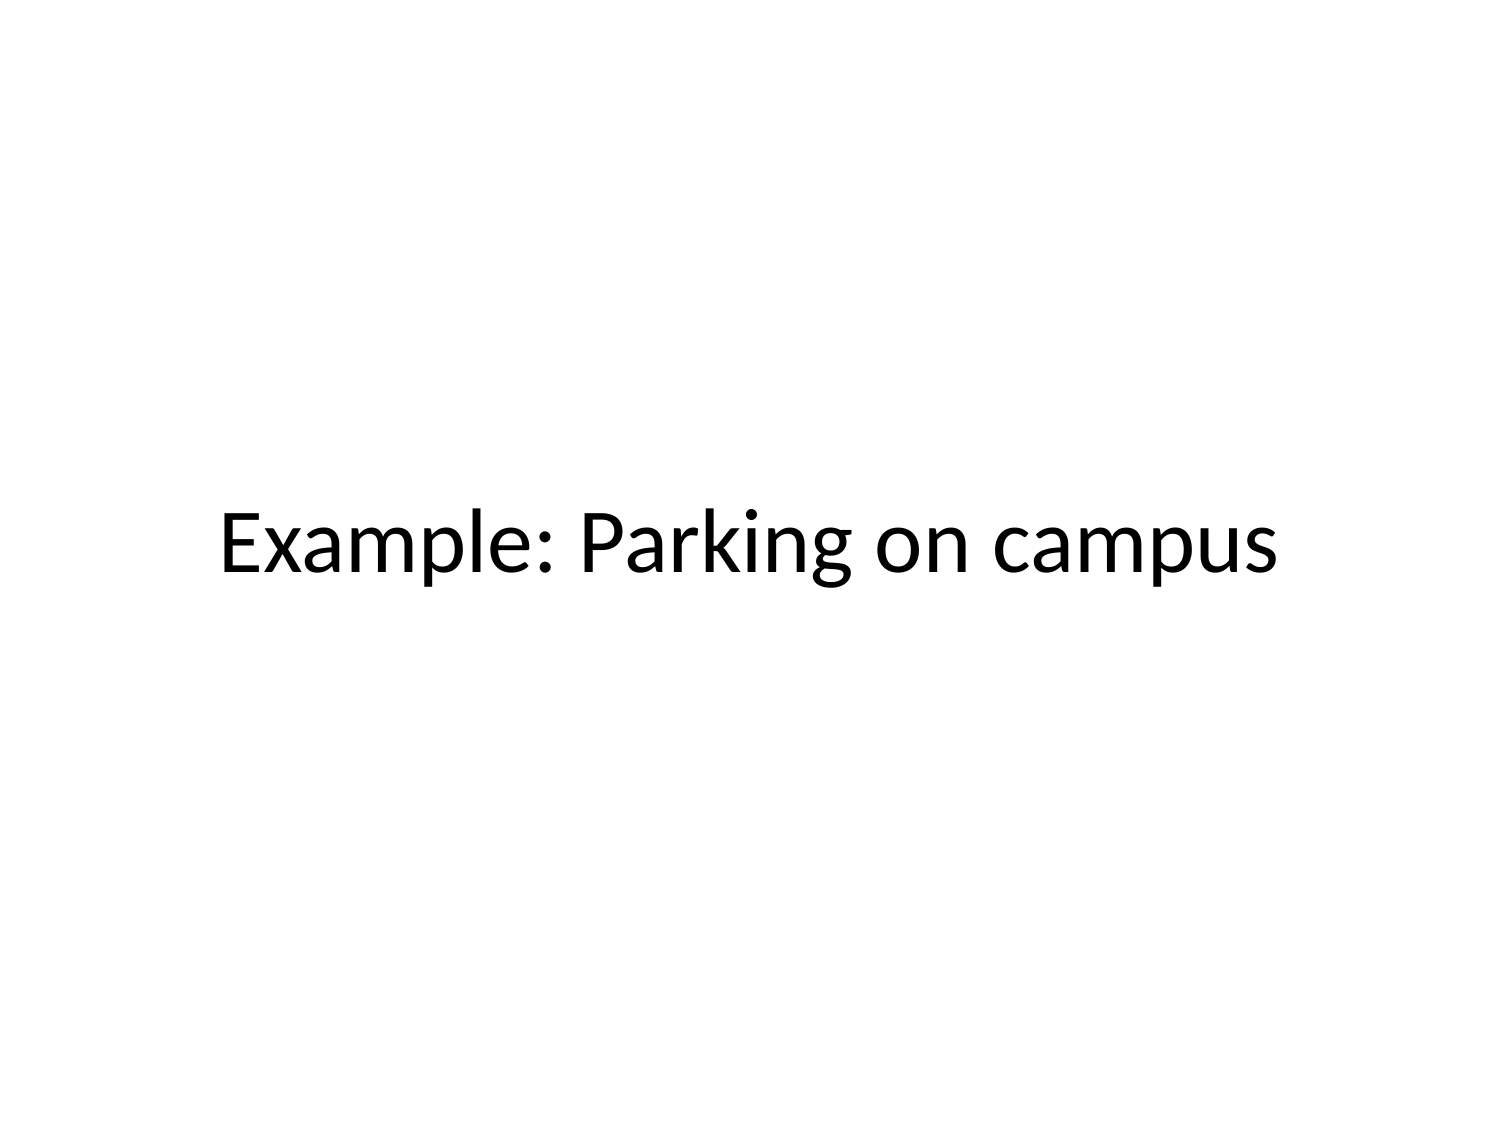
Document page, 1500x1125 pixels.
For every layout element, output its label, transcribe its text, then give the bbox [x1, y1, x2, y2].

title Example: Parking on campus [75, 442, 1425, 630]
